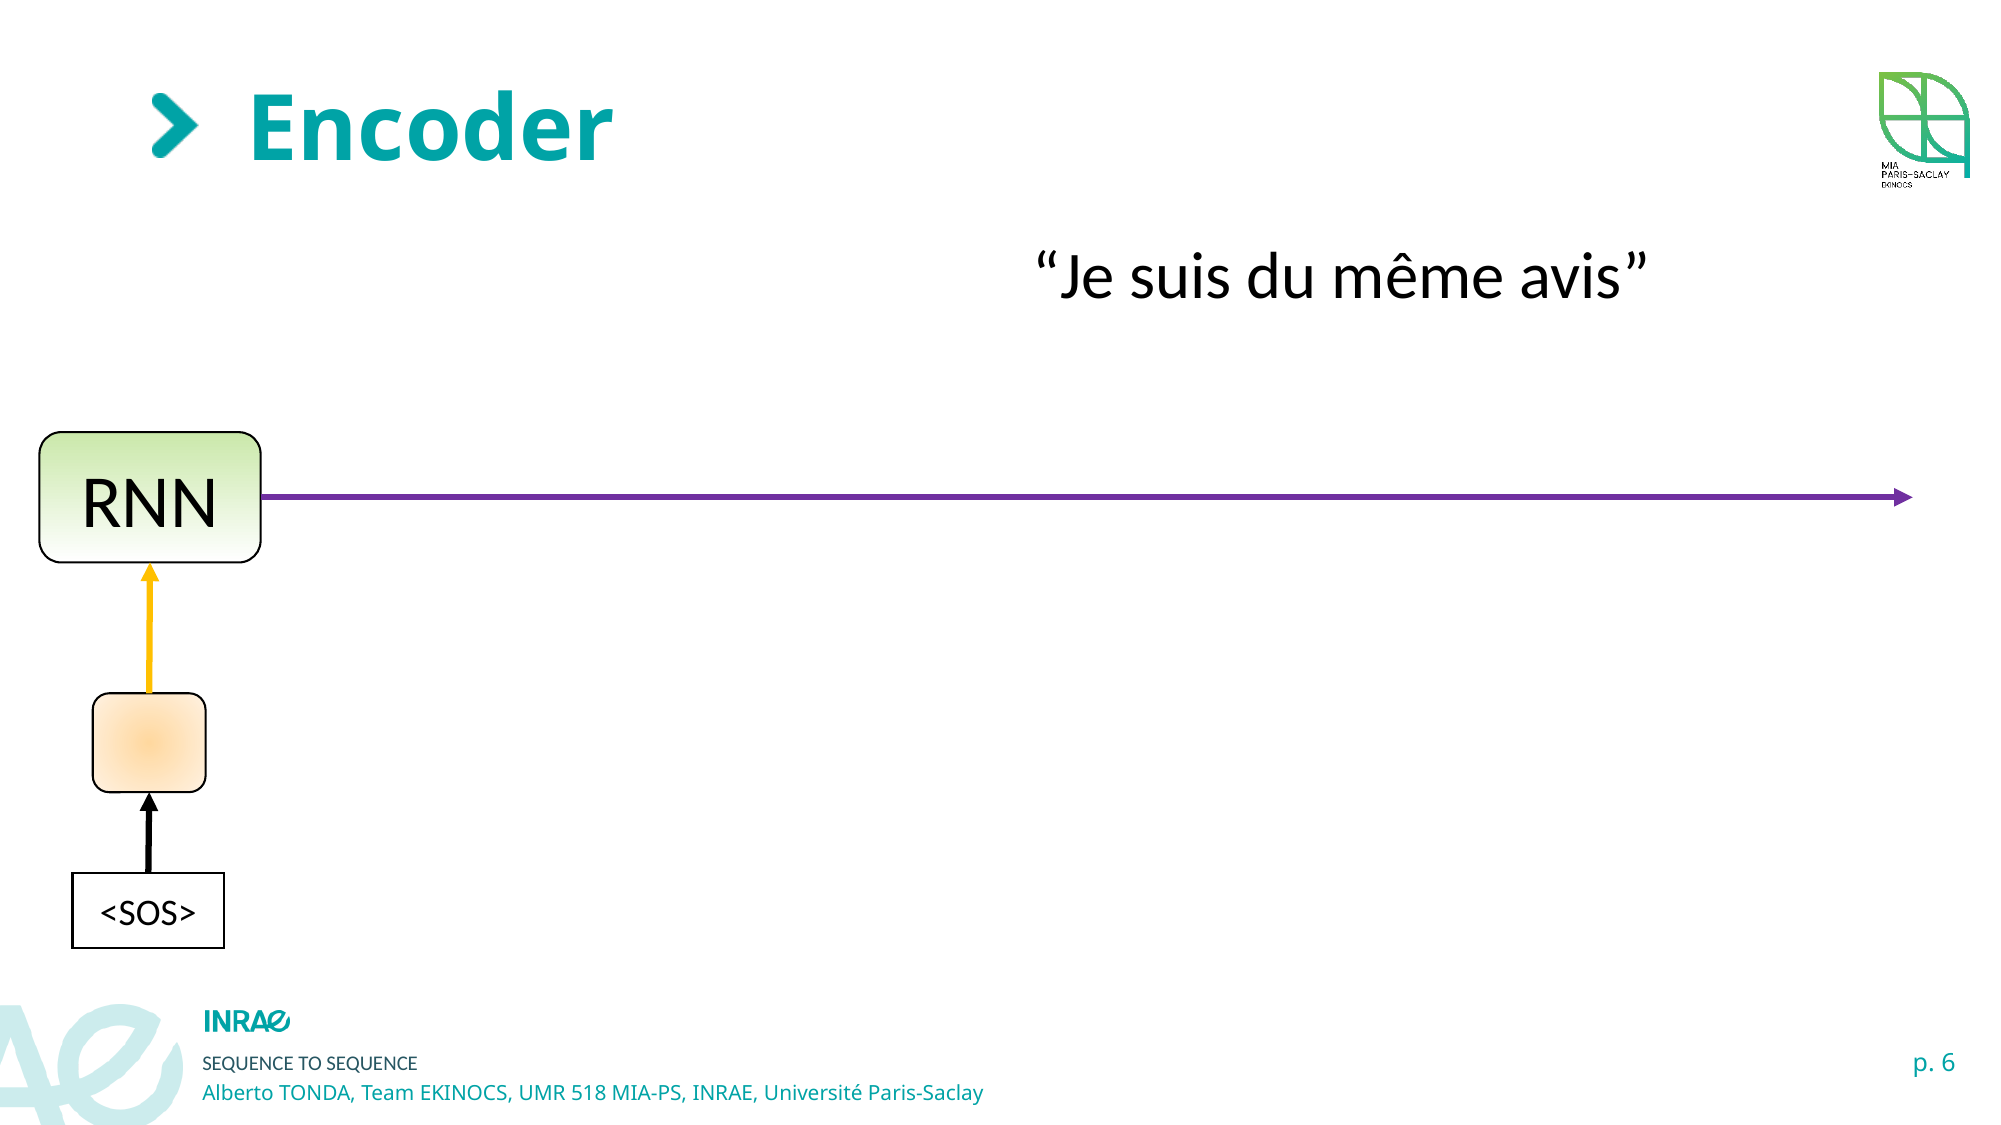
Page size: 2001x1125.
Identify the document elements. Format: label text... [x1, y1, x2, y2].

text_box <SOS> [71, 872, 225, 949]
picture [152, 93, 200, 158]
list “Je suis du même avis” [999, 233, 1683, 372]
picture [0, 996, 329, 1125]
text_box RNN [38, 431, 262, 564]
picture [1862, 54, 1986, 205]
text_box [91, 692, 207, 794]
title Encoder [137, 59, 1863, 203]
